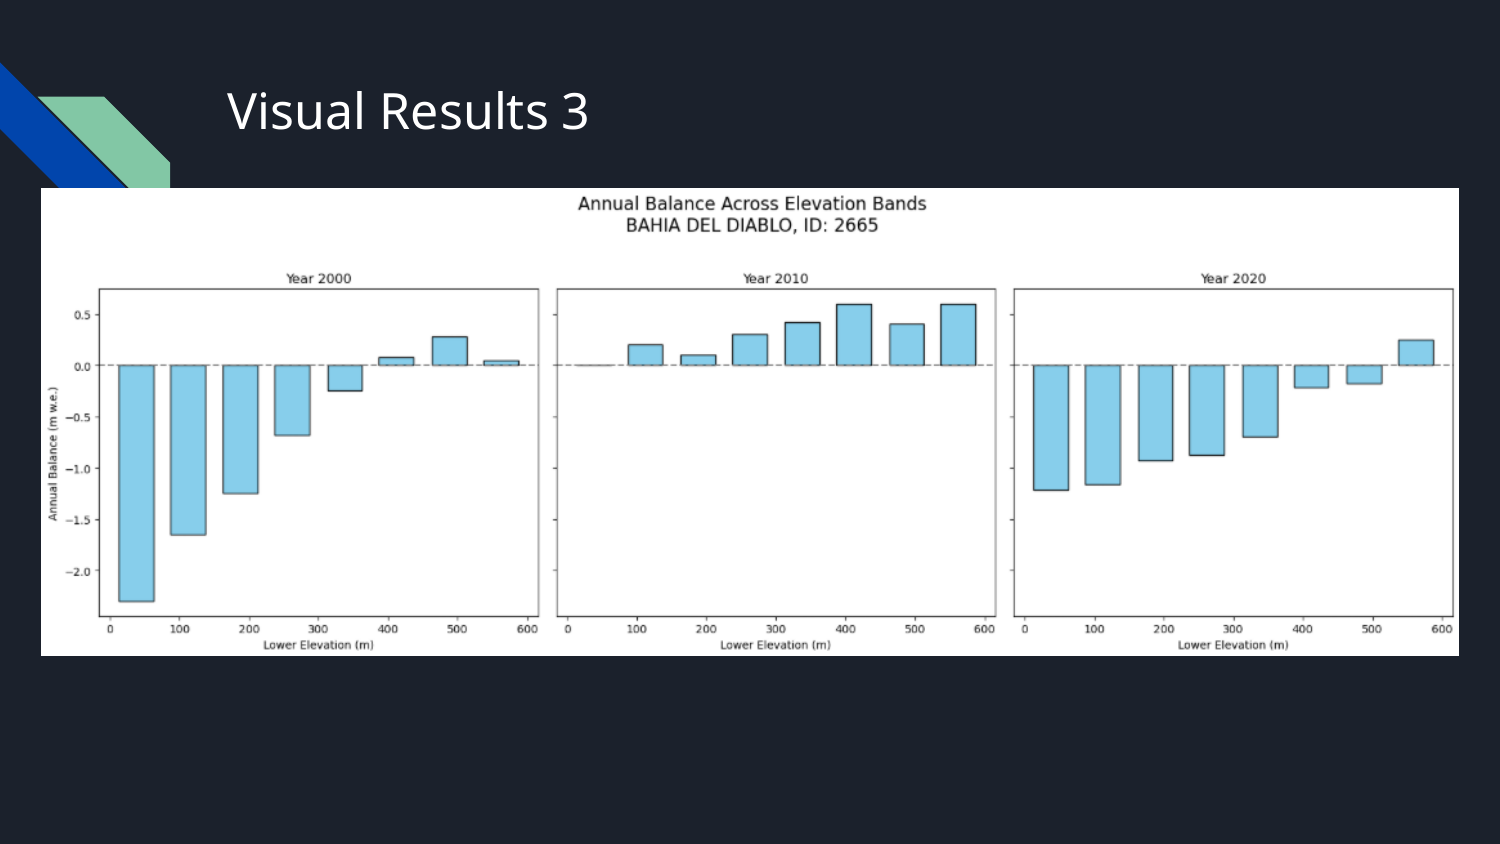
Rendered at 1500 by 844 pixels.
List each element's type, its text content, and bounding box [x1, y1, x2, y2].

picture [40, 188, 1459, 656]
title Visual Results 3 [212, 64, 1368, 186]
